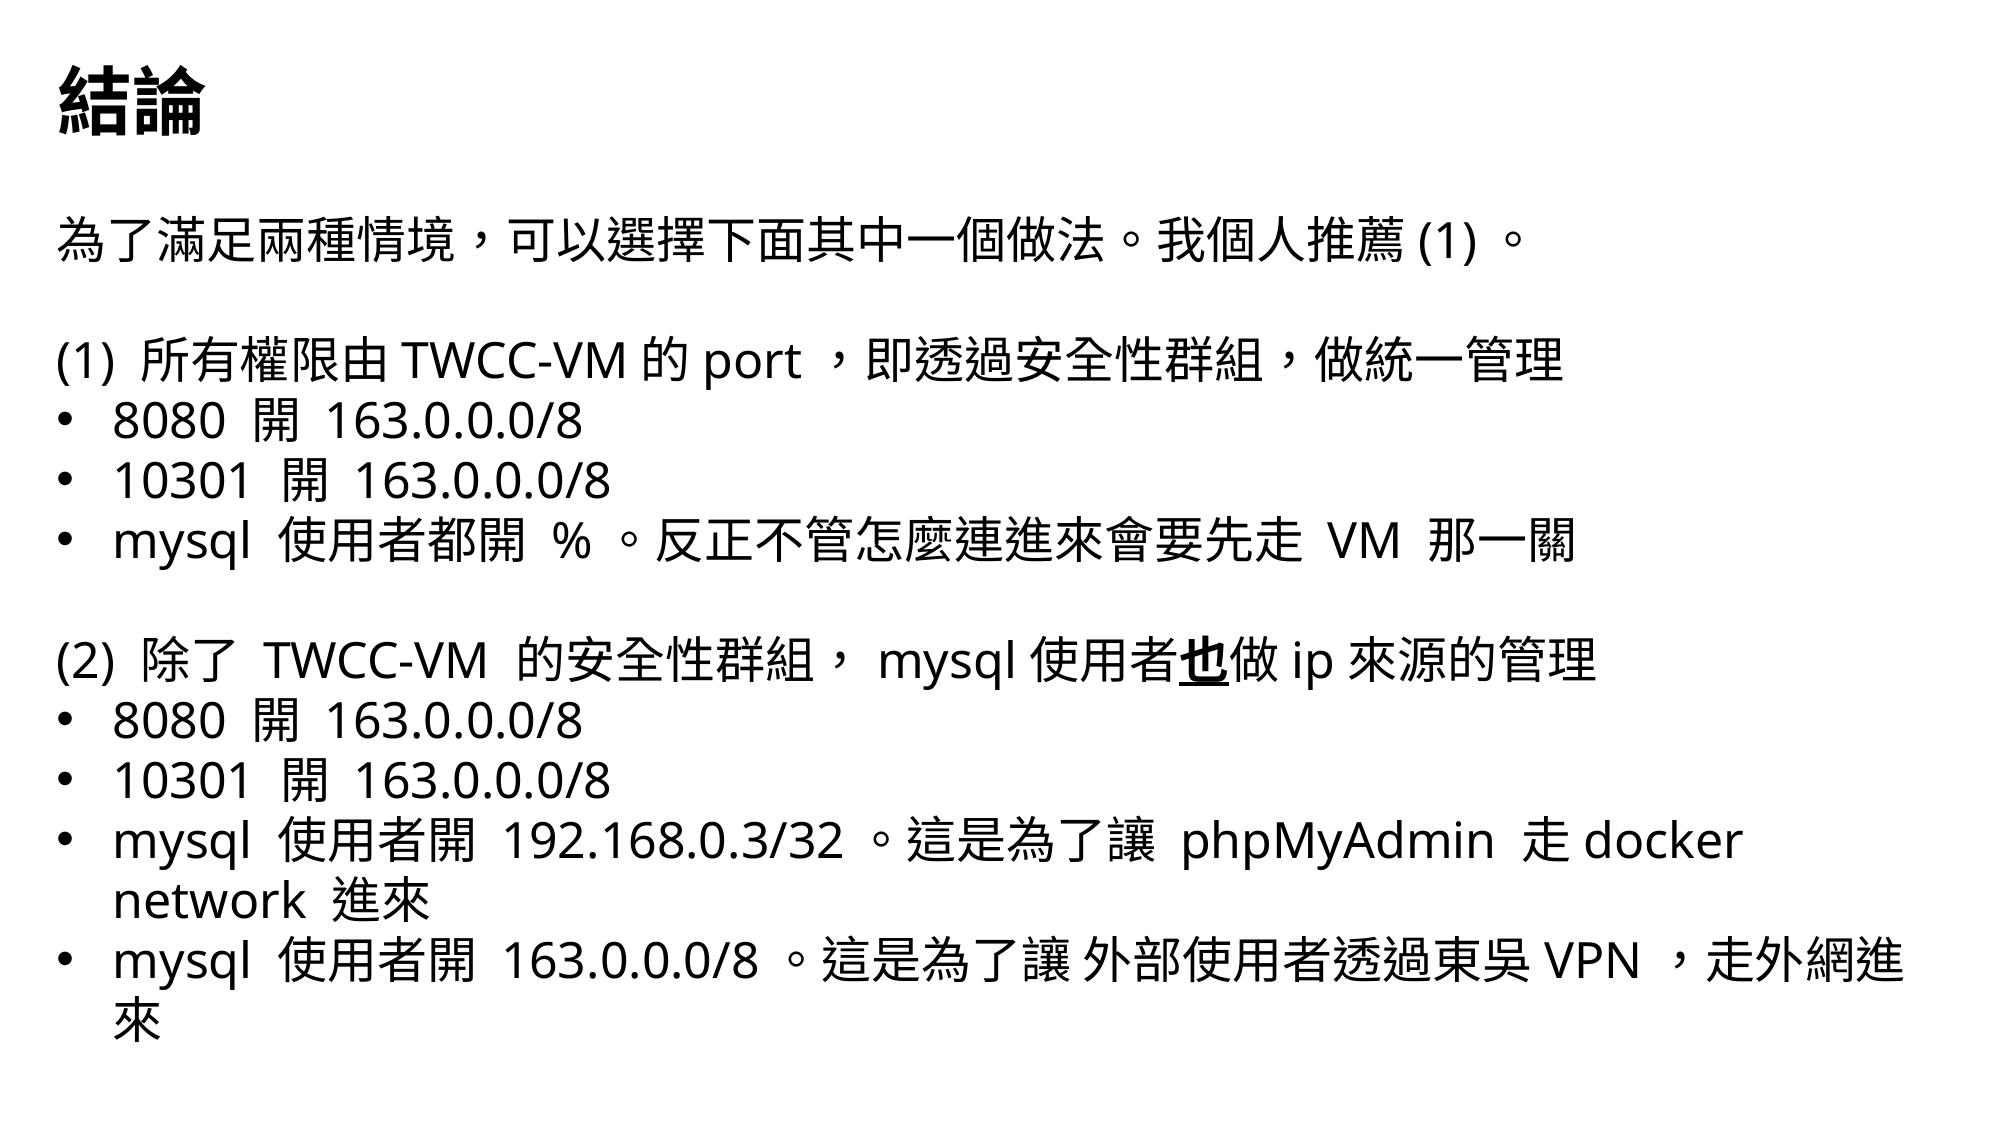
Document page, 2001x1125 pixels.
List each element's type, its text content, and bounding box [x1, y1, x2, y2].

text_box 結論 [42, 47, 223, 153]
text_box 為了滿足兩種情境，可以選擇下面其中一個做法。我個人推薦(1)。 (1) 所有權限由TWCC-VM的port，即透過安全性群組，做統一管理 8080 開 163.0.0.0/8 10301 開 163.0.0.0/8 mysql 使用者都開 %。反正不管怎麼連進來會要先走 VM 那一關 (2) 除了 TWCC-VM 的安全性群組，mysql使用者也做ip來源的管理 8080 開 163.0.0.0/8 10301 開 163.0.0.0/8 mysql 使用者開 192.168.0.3/32。這是為了讓 phpMyAdmin 走docker network 進來 mysql 使用者開 163.0.0.0/8。這是為了讓 外部使用者透過東吳VPN，走外網進來 [41, 201, 1945, 1116]
